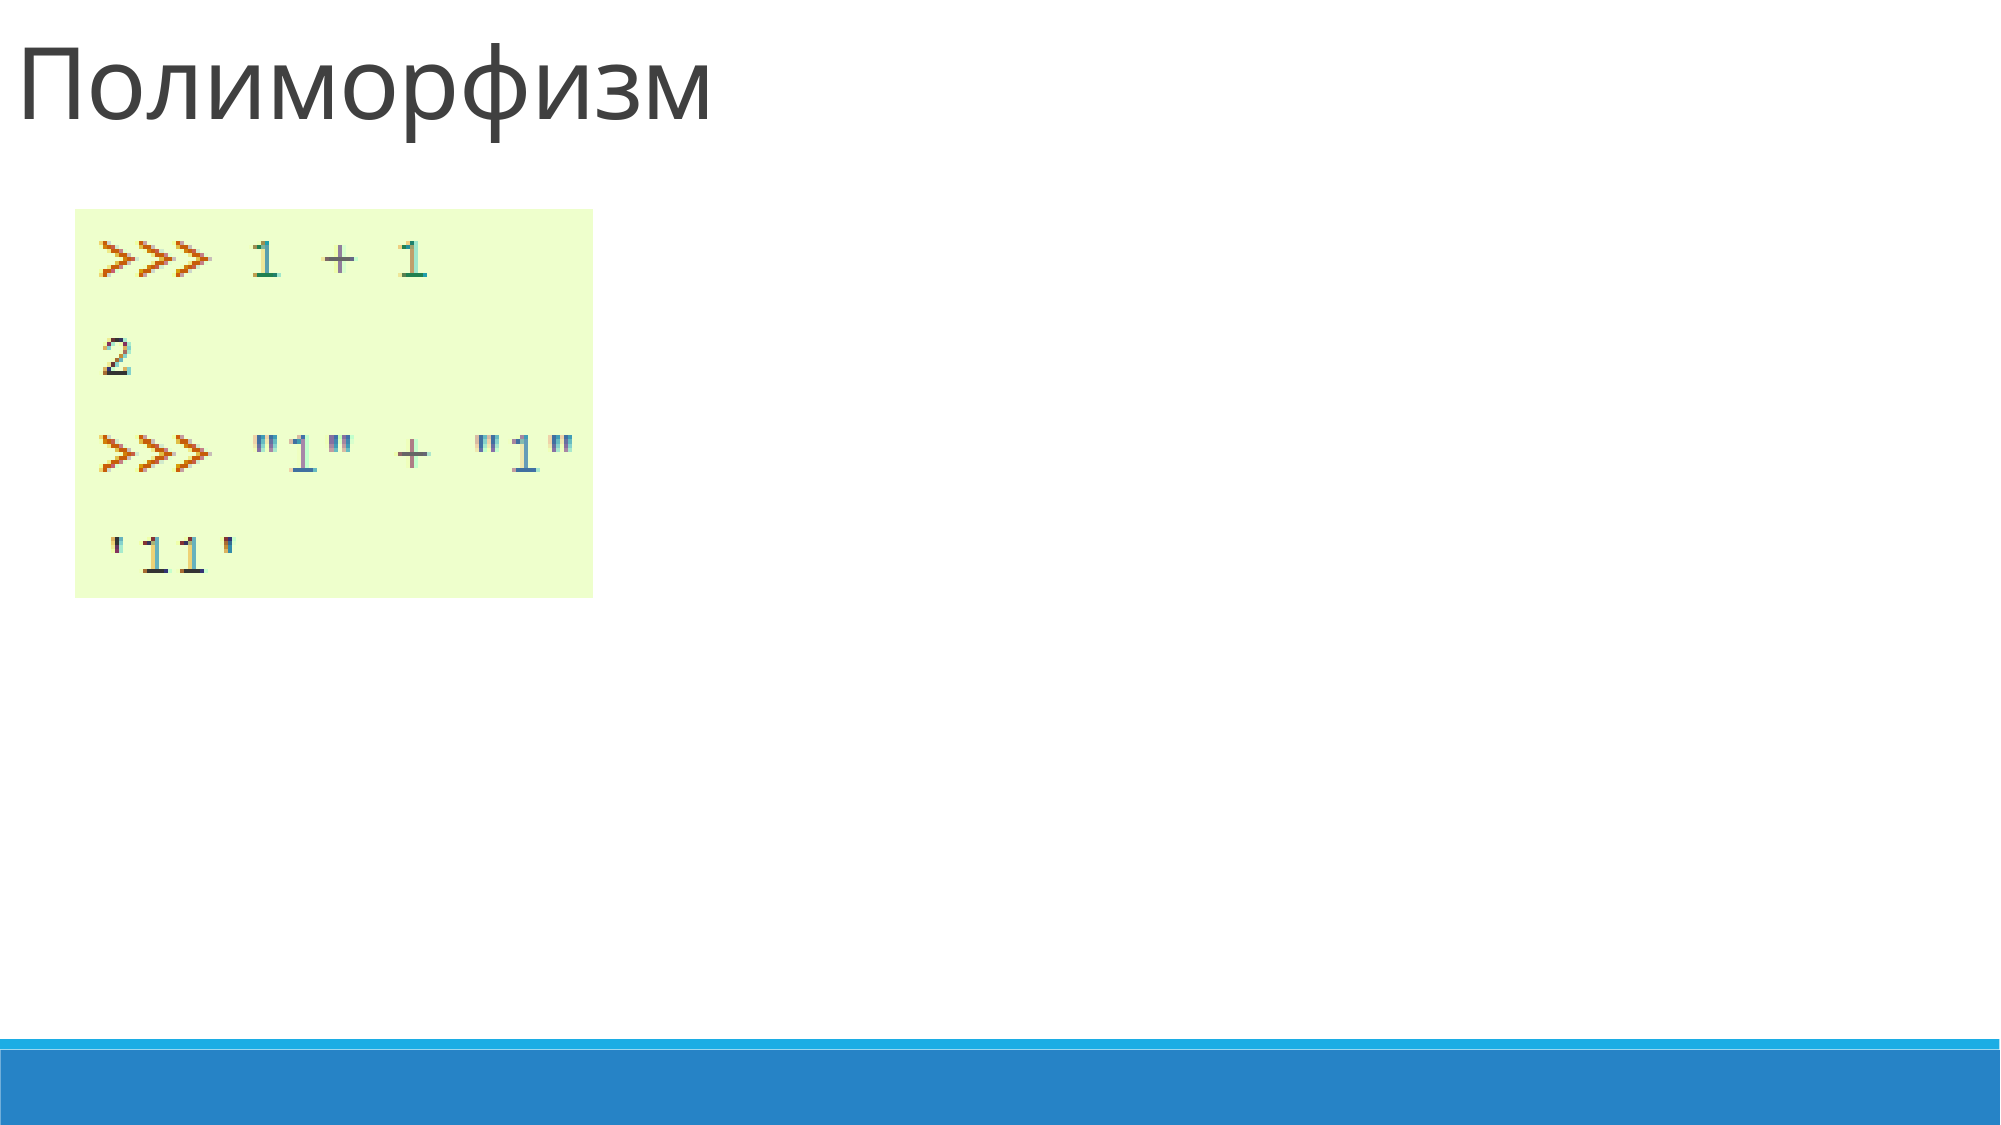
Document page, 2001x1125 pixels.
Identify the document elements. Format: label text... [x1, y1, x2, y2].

title Полиморфизм [0, 27, 1965, 148]
picture [74, 209, 593, 599]
